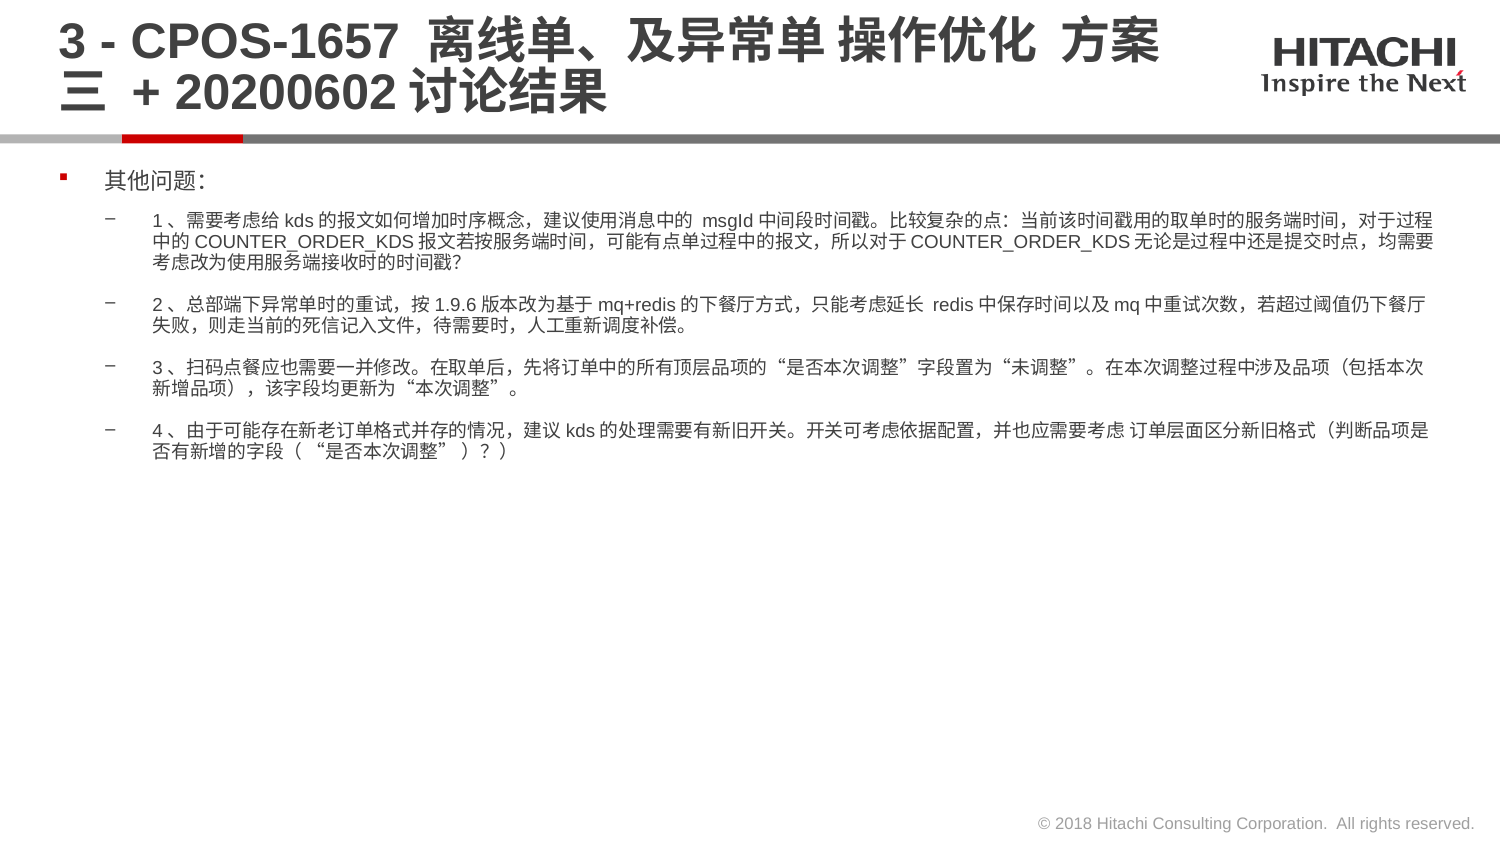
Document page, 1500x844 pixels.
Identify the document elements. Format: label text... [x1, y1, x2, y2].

list 其他问题： 1、需要考虑给kds的报文如何增加时序概念，建议使用消息中的 msgId中间段时间戳。比较复杂的点：当前该时间戳用的取单时的服务端时间，对于过程中的COUNTER_ORDER_KDS报文若按服务端时间，可能有点单过程中的报文，所以对于COUNTER_ORDER_KDS无论是过程中还是提交时点，均需要考虑改为使用服务端接收时的时间戳？ 2、总部端下异常单时的重试，按1.9.6版本改为基于mq+redis的下餐厅方式，只能考虑延长 redis中保存时间以及mq中重试次数，若超过阈值仍下餐厅失败，则走当前的死信记入文件，待需要时，人工重新调度补偿。 3、扫码点餐应也需要一并修改。在取单后，先将订单中的所有顶层品项的“是否本次调整”字段置为“未调整”。在本次调整过程中涉及品项（包括本次新增品项），该字段均更新为“本次调整”。 4、由于可能存在新老订单格式并存的情况，建议kds的处理需要有新旧开关。开关可考虑依据配置，并也应需要考虑 订单层面区分新旧格式（判断品项是否有新增的字段（ “是否本次调整” ）？） [43, 158, 1452, 478]
picture [1261, 37, 1466, 96]
title 3 - CPOS-1657 离线单、及异常单 操作优化 方案三 + 20200602讨论结果 [43, 8, 1200, 129]
